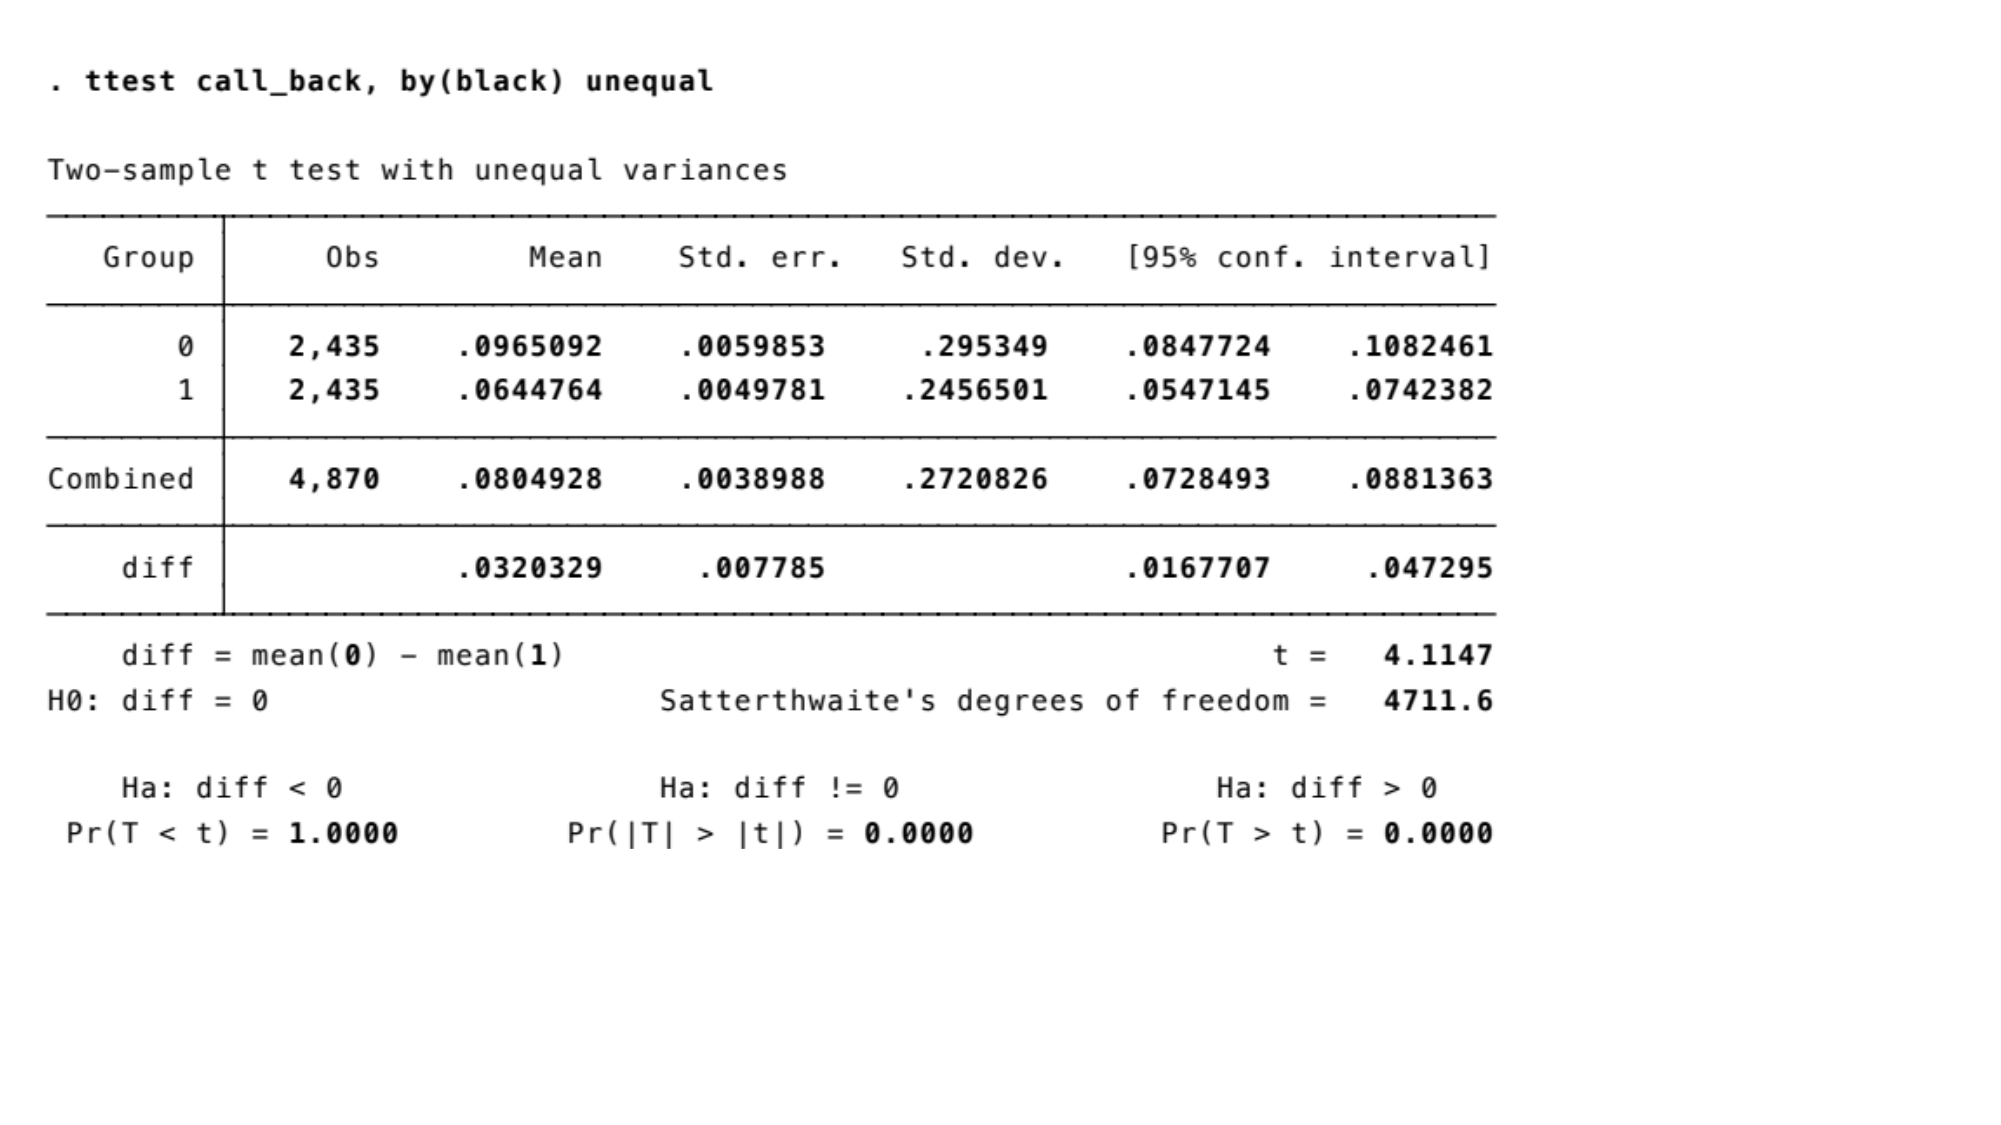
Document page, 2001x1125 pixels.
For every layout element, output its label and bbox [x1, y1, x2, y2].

picture [41, 56, 1507, 849]
